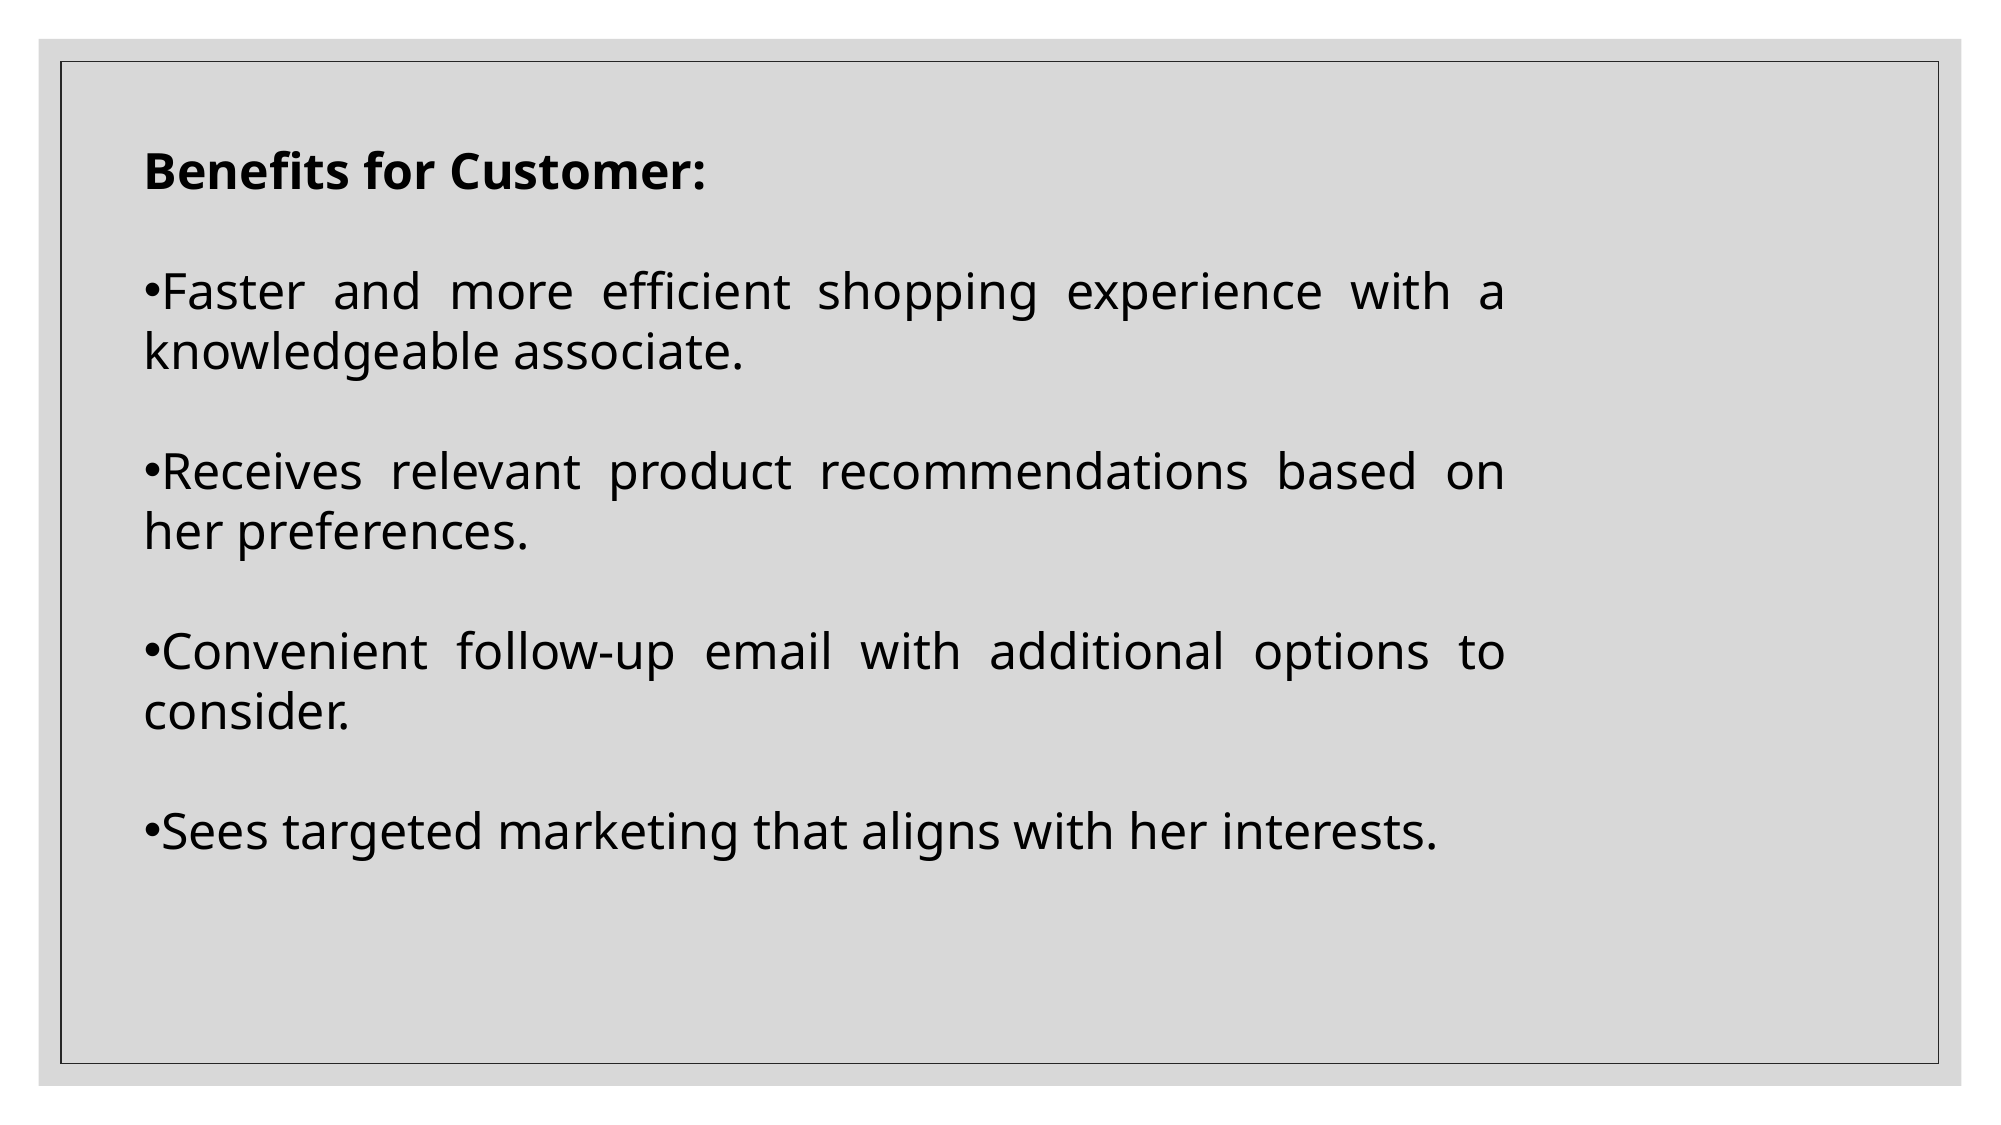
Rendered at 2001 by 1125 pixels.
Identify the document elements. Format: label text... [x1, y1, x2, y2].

text_box Benefits for Customer: Faster and more efficient shopping experience with a knowledgeable associate. Receives relevant product recommendations based on her preferences. Convenient follow-up email with additional options to consider. Sees targeted marketing that aligns with her interests. [129, 131, 1523, 867]
